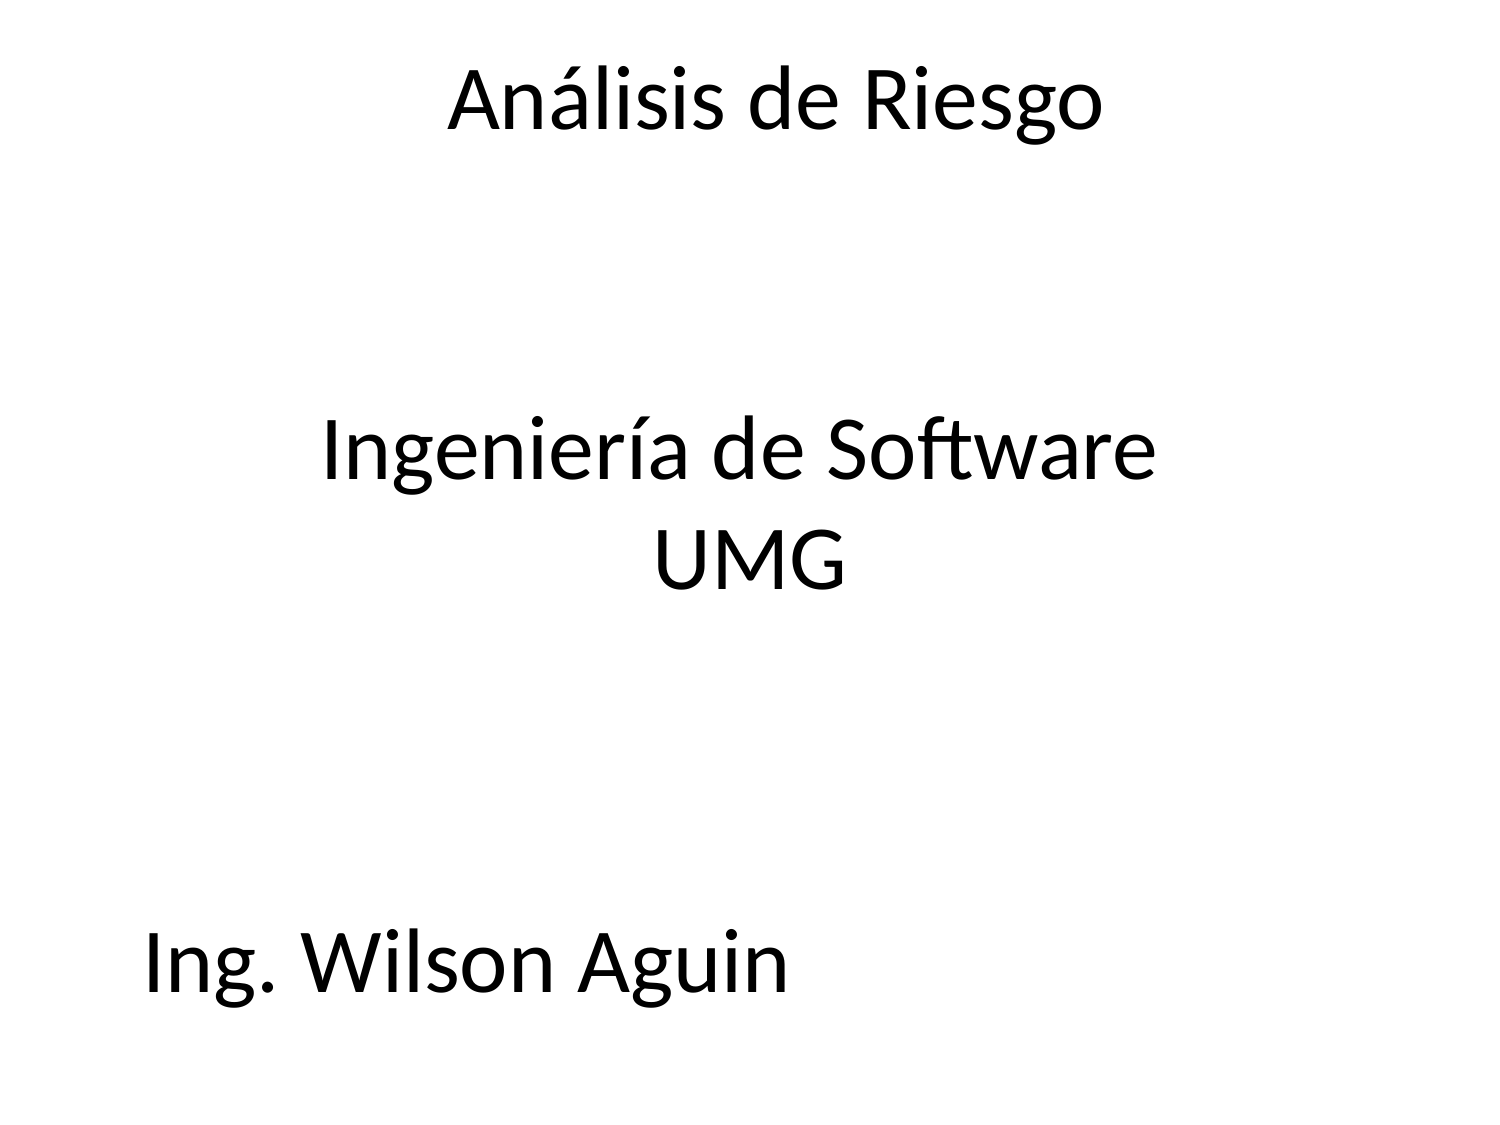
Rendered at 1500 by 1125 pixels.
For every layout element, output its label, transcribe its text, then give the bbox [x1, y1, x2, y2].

text_box Ing. Wilson Aguin [53, 893, 880, 1019]
text_box Análisis de Riesgo [346, 30, 1207, 156]
text_box Ingeniería de Software UMG [200, 380, 1301, 616]
